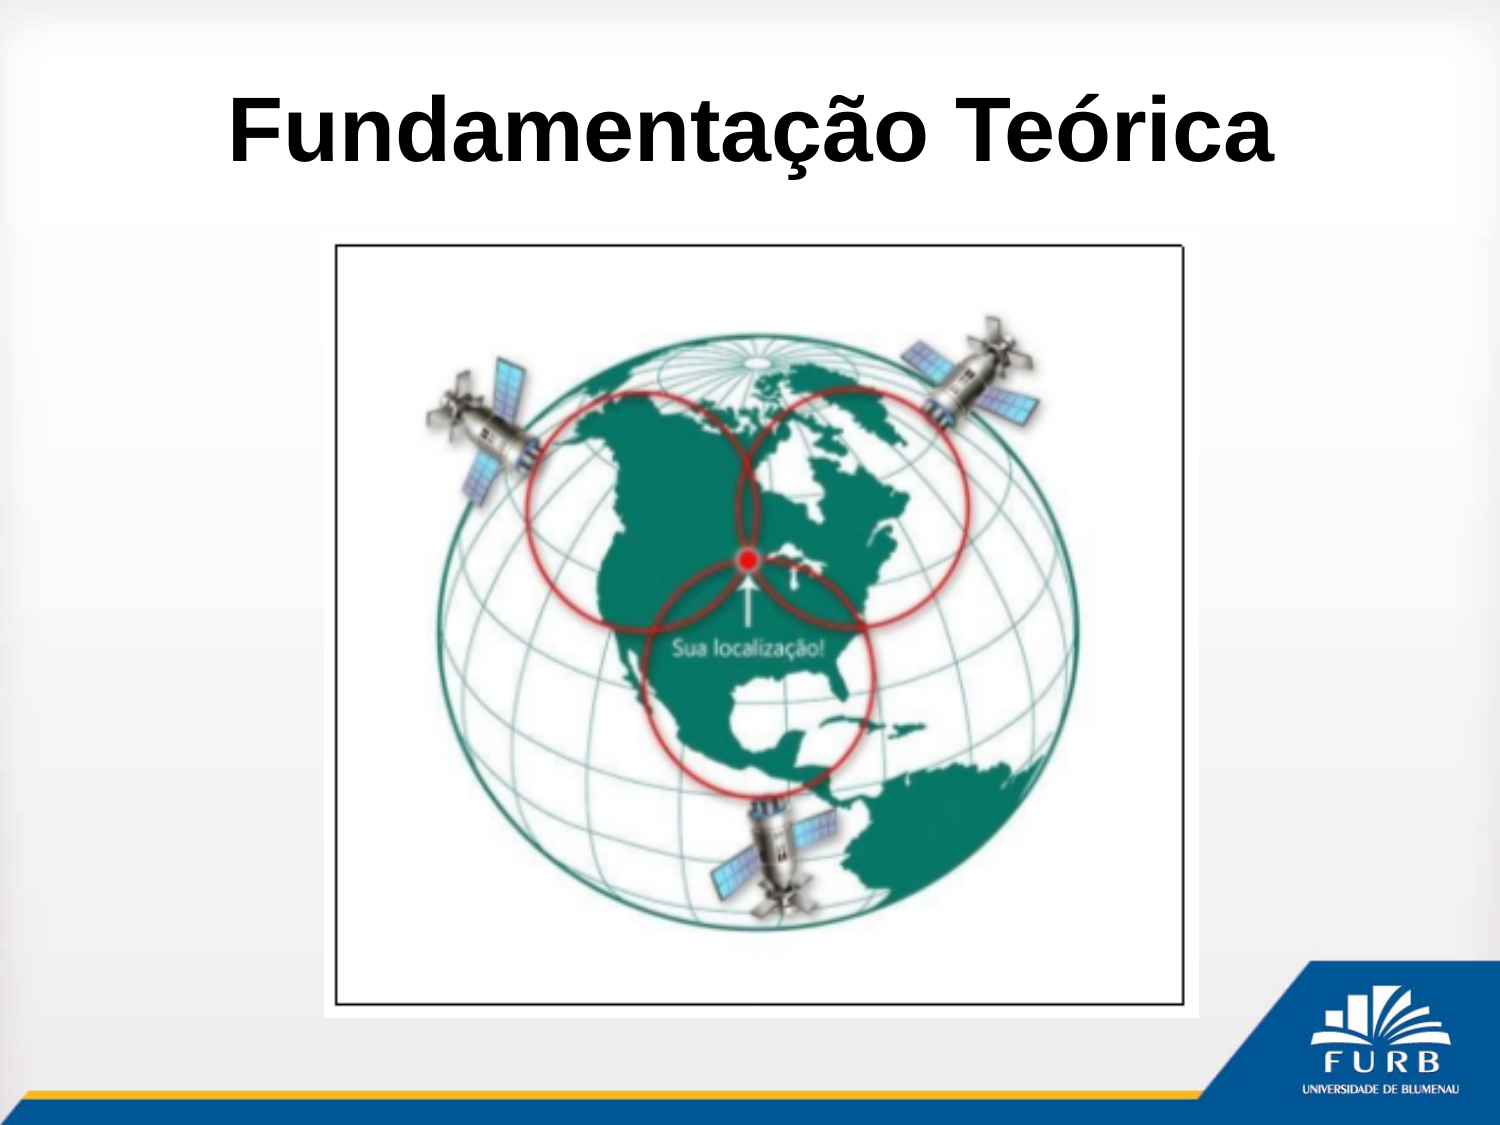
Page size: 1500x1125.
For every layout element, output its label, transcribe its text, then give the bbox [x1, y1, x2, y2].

title Fundamentação Teórica [76, 30, 1427, 219]
picture [0, 0, 1500, 1125]
